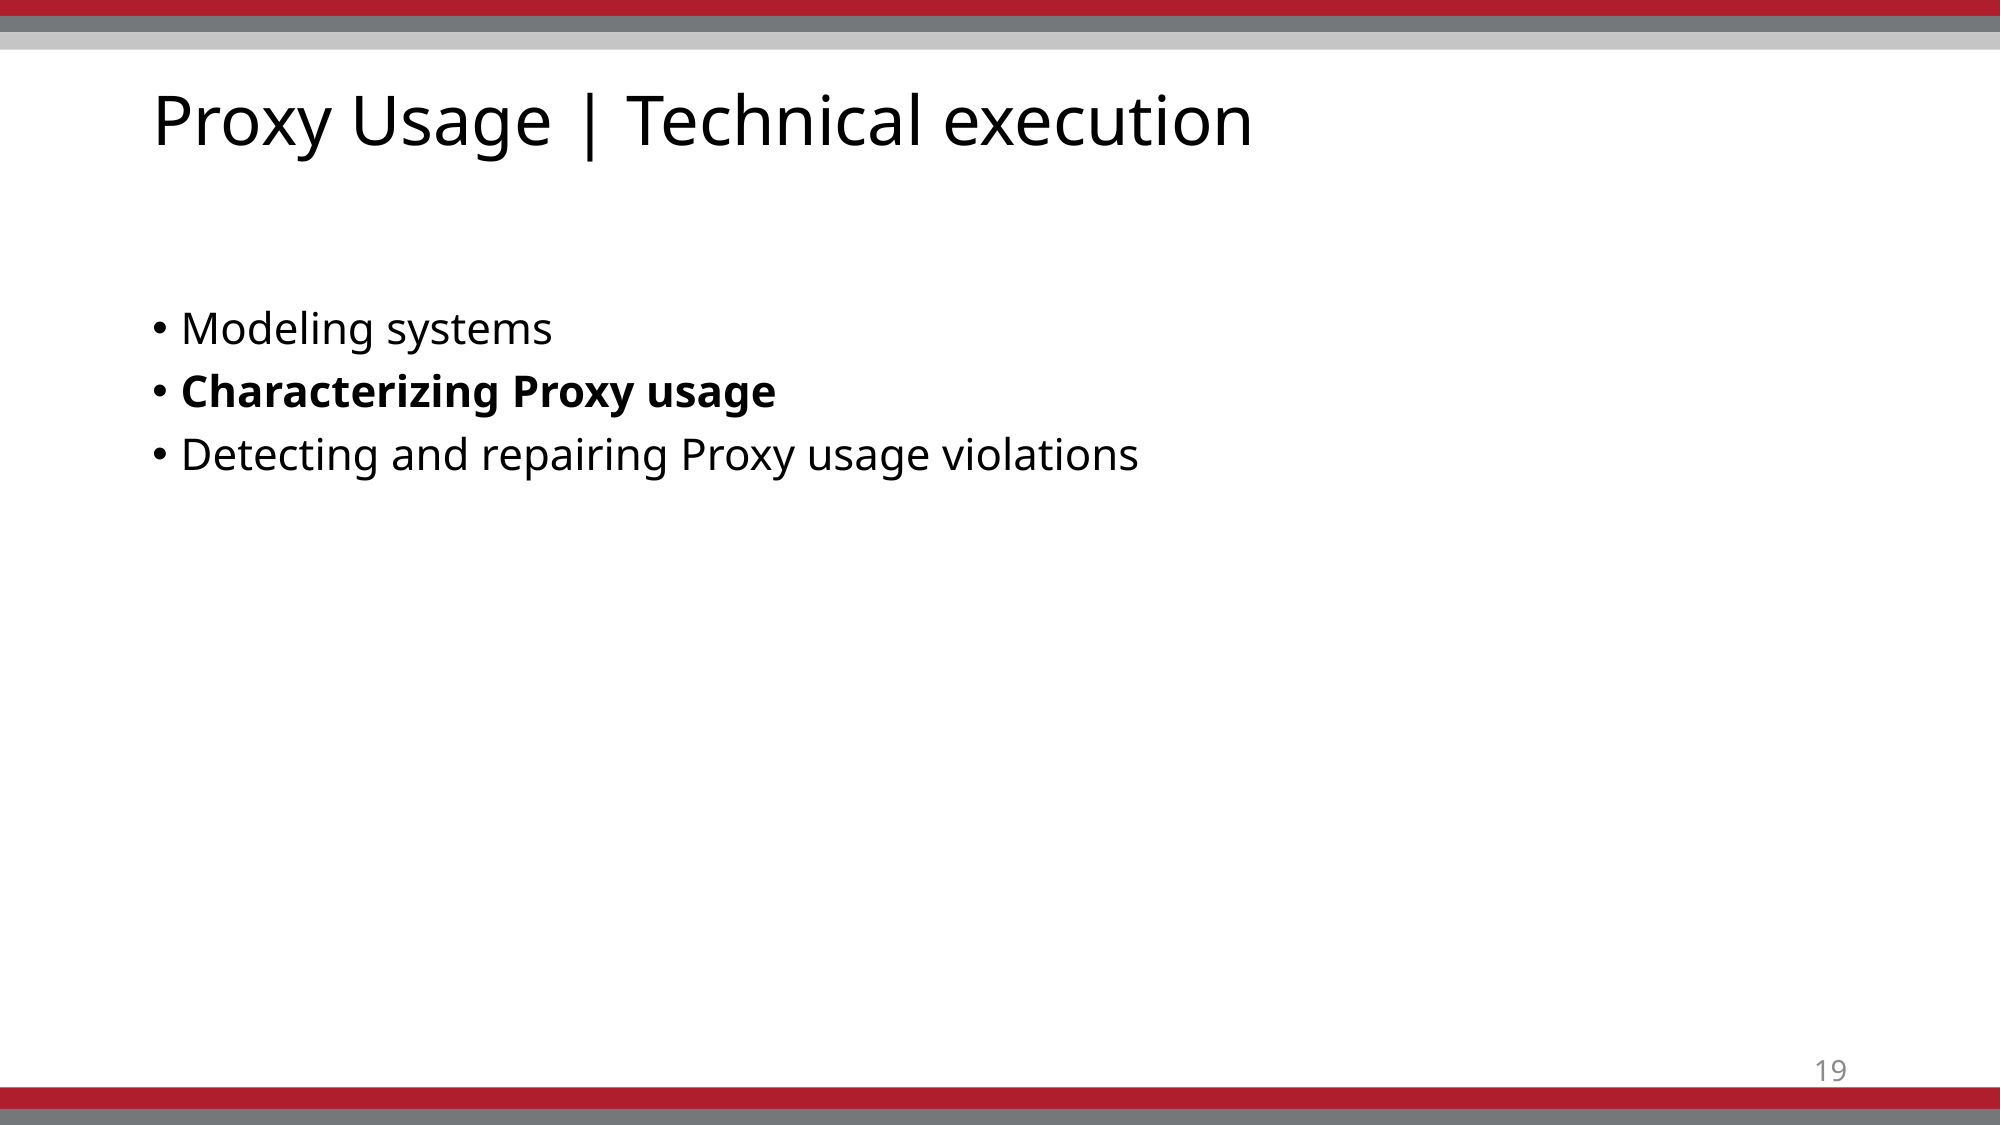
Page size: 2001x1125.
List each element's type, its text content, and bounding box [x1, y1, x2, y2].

list Modeling systems Characterizing Proxy usage Detecting and repairing Proxy usage violations [137, 299, 1863, 1014]
title Proxy Usage | Technical execution [137, 14, 1863, 233]
slide_number 19 [1412, 1042, 1863, 1103]
